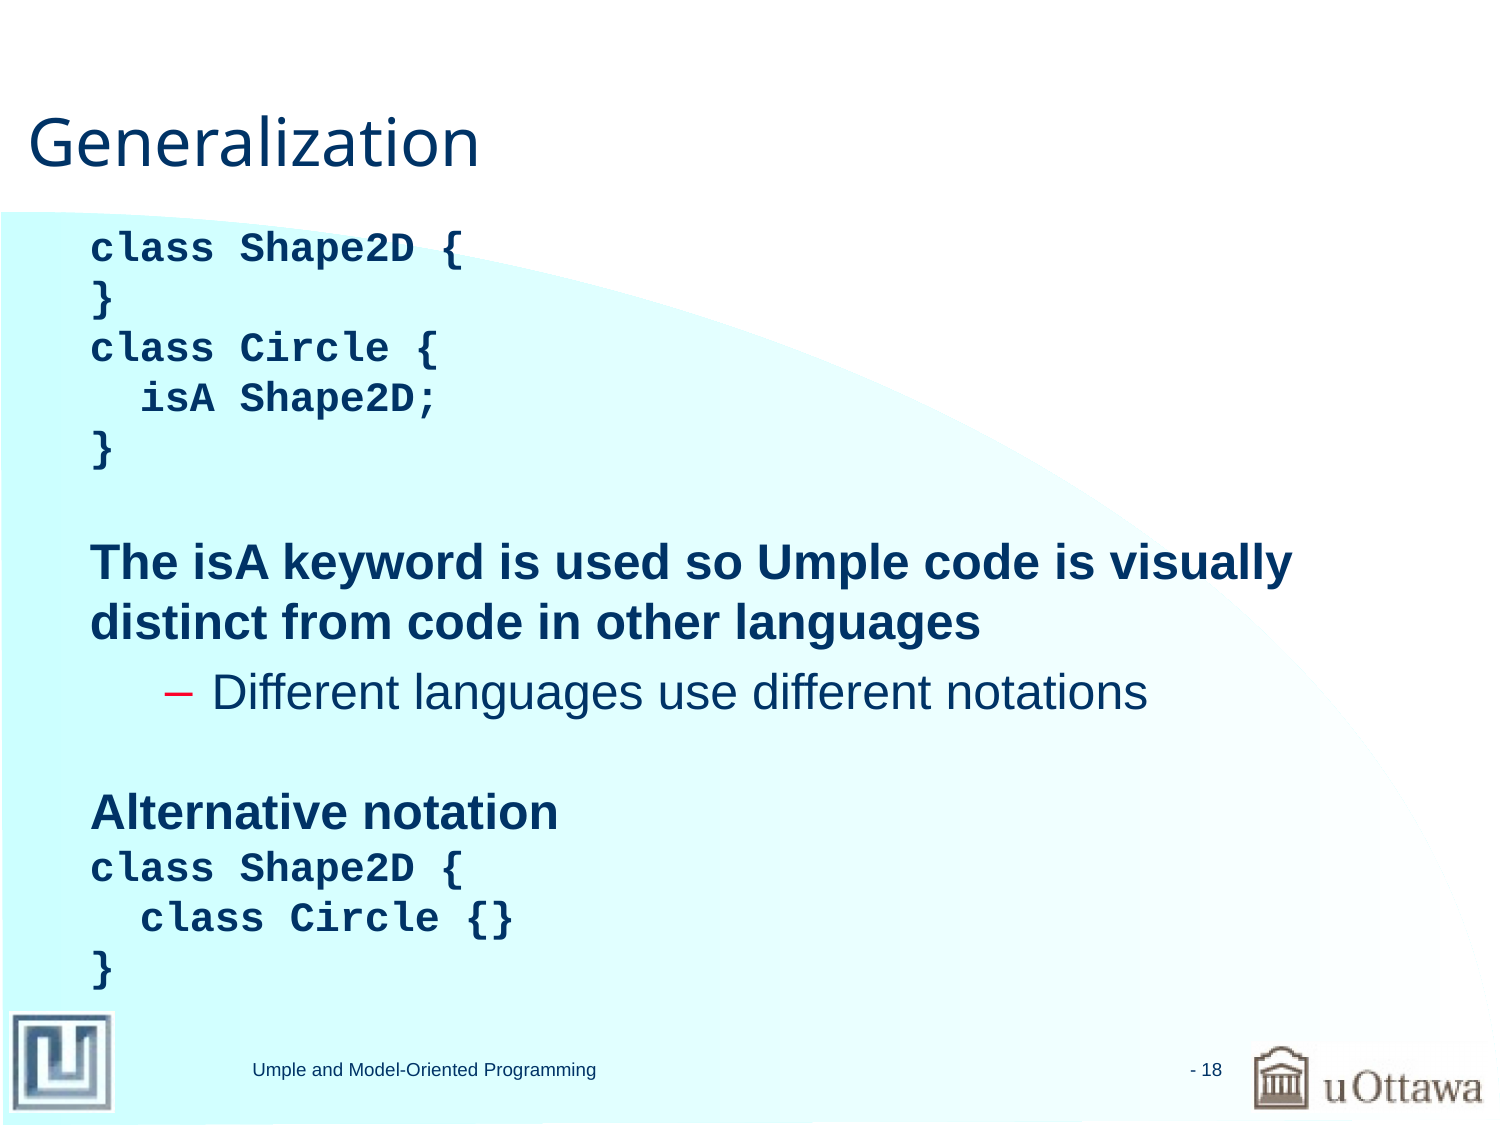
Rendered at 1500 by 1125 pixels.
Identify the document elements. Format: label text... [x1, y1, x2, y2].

list class Shape2D { } class Circle { isA Shape2D; } The isA keyword is used so Umple code is visually distinct from code in other languages Different languages use different notations Alternative notation class Shape2D { class Circle {} } [75, 212, 1438, 1013]
picture [1251, 1041, 1488, 1113]
title Generalization [12, 62, 1475, 188]
picture [9, 1011, 115, 1113]
